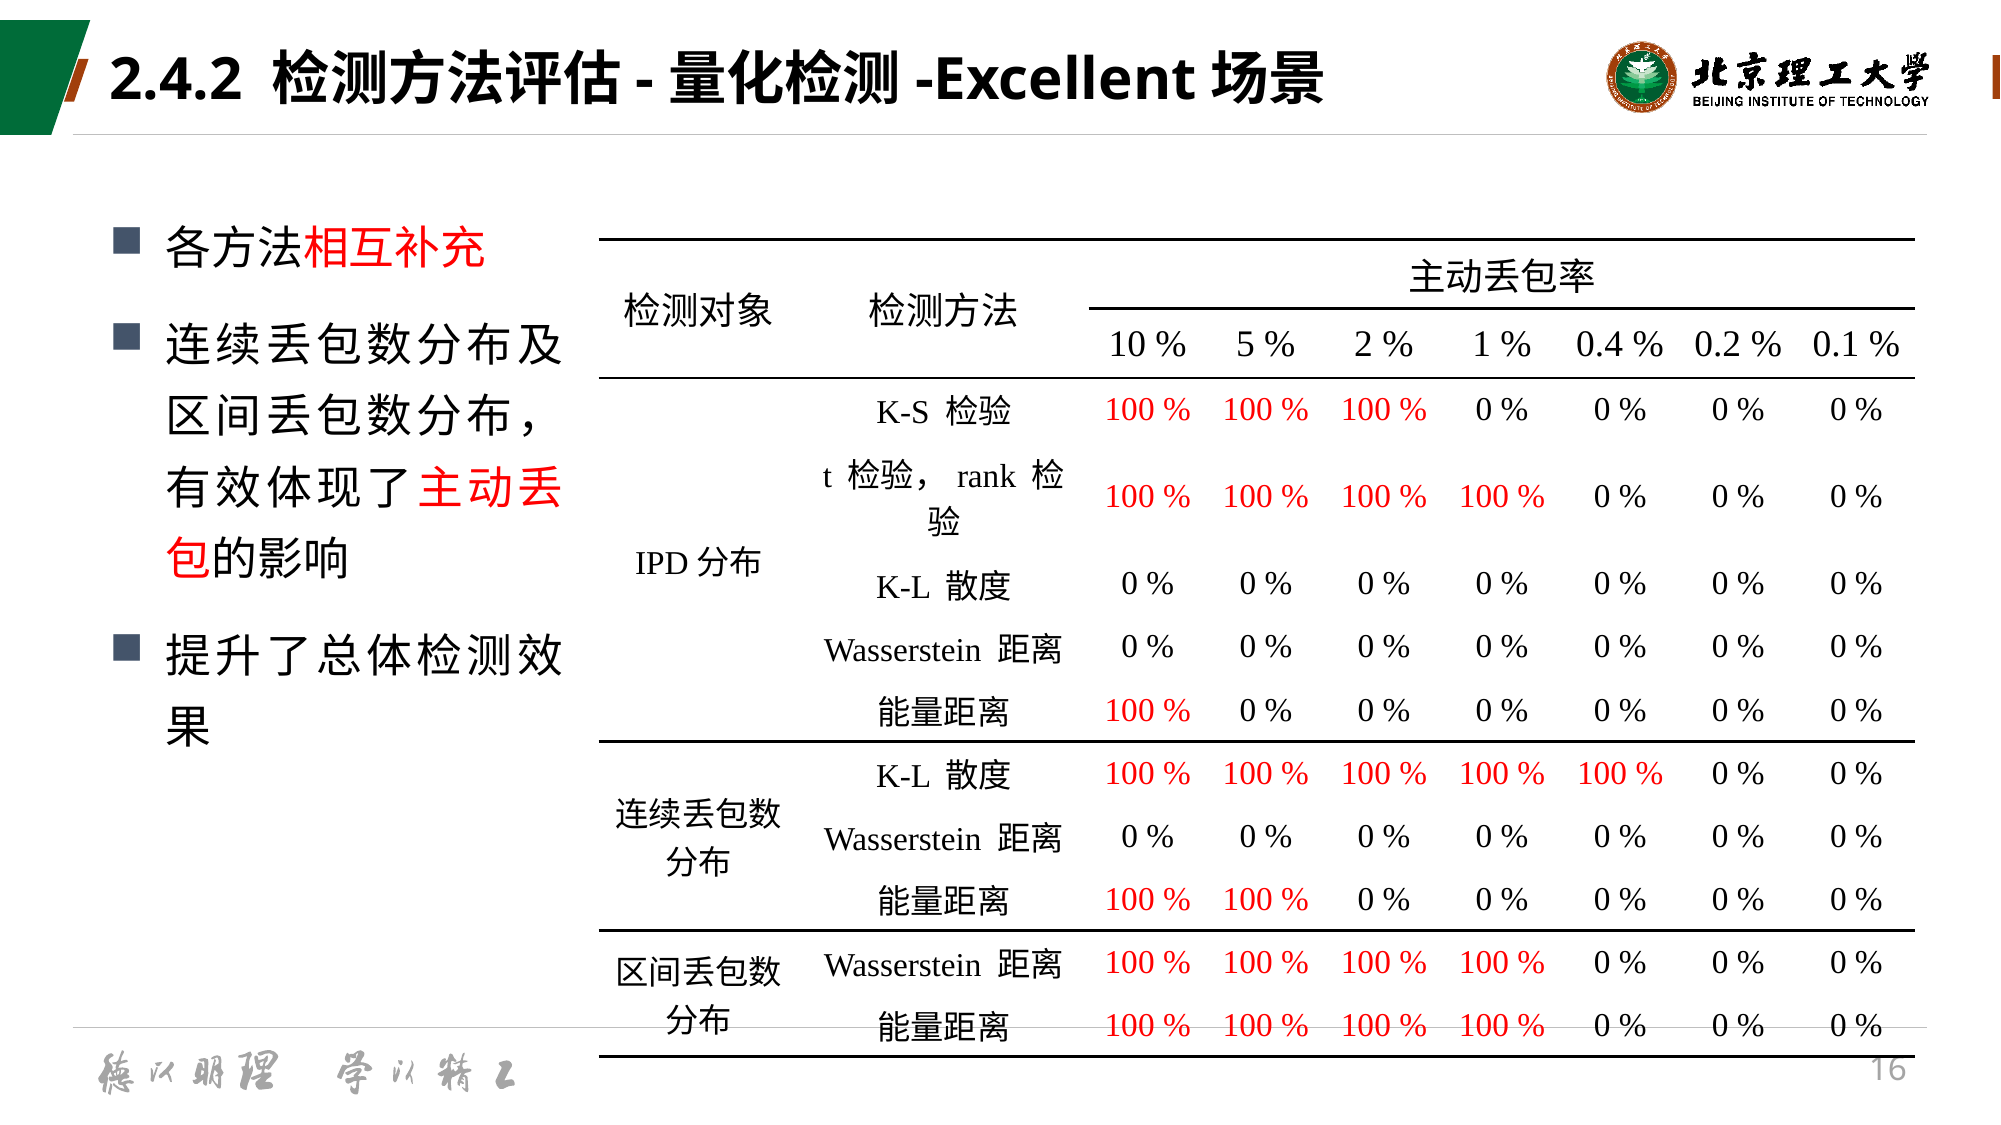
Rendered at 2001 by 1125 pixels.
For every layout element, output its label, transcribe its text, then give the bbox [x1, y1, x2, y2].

text_box 各方法相互补充 连续丢包数分布及区间丢包数分布，有效体现了主动丢包的影响 提升了总体检测效果 [94, 195, 578, 761]
table_cell 100 % [1207, 743, 1325, 804]
table_cell 0 % [1325, 552, 1443, 615]
table_header 主动丢包率 [1089, 241, 1915, 307]
table_cell 100 % [1089, 379, 1207, 441]
table_cell 100 % [1089, 932, 1207, 994]
table_cell 0 % [1325, 867, 1443, 929]
table_cell 100 % [1443, 441, 1561, 552]
table_cell 0 % [1089, 552, 1207, 615]
table_cell 100 % [1325, 441, 1443, 552]
table_cell 0 % [1679, 867, 1797, 929]
table_cell K-L 散度 [799, 743, 1089, 804]
table_cell 0 % [1797, 379, 1915, 441]
table_cell K-L 散度 [799, 552, 1089, 615]
table_cell Wasserstein 距离 [799, 804, 1089, 867]
table_cell 0 % [1797, 441, 1915, 552]
table_cell 100 % [1089, 441, 1207, 552]
table_cell 0 % [1679, 379, 1797, 441]
table_cell 0 % [1797, 743, 1915, 804]
table_cell 0 % [1207, 552, 1325, 615]
table_cell 0 % [1561, 552, 1679, 615]
table_cell 0 % [1089, 615, 1207, 678]
table_cell 0 % [1325, 615, 1443, 678]
table_cell t 检验，rank 检验 [799, 441, 1089, 552]
table_cell 0 % [1797, 804, 1915, 867]
table_cell K-S 检验 [799, 379, 1089, 441]
table_cell 0 % [1797, 552, 1915, 615]
table_cell 0.4 % [1561, 310, 1679, 377]
table_cell 100 % [1561, 743, 1679, 804]
table_cell 连续丢包数 分布 [599, 743, 799, 929]
table_cell 0 % [1679, 552, 1797, 615]
table_cell 0 % [1561, 379, 1679, 441]
table_cell 0.2 % [1679, 310, 1797, 377]
table_cell 2 % [1325, 310, 1443, 377]
table_cell 能量距离 [799, 678, 1089, 740]
table_cell Wasserstein 距离 [799, 615, 1089, 678]
table_cell 0 % [1207, 678, 1325, 740]
table_cell 0 % [1325, 678, 1443, 740]
table_cell 0 % [1443, 678, 1561, 740]
table_cell 0 % [1443, 804, 1561, 867]
table_cell 10 % [1089, 310, 1207, 377]
table_cell 0 % [1443, 867, 1561, 929]
picture [1606, 41, 1929, 113]
table_cell 0 % [1797, 615, 1915, 678]
table_cell 100 % [1089, 678, 1207, 740]
table_cell 100 % [1207, 379, 1325, 441]
table_cell 100 % [1443, 932, 1561, 994]
table_cell 100 % [1325, 379, 1443, 441]
table_cell 100 % [1207, 867, 1325, 929]
table_header 检测方法 [799, 241, 1089, 377]
table_header 检测对象 [599, 241, 799, 377]
table_cell 0 % [1679, 441, 1797, 552]
table_cell 0 % [1089, 804, 1207, 867]
table_cell 100 % [1325, 932, 1443, 994]
table_cell 0 % [1207, 615, 1325, 678]
table_cell 100 % [1089, 867, 1207, 929]
table_cell 0 % [1679, 743, 1797, 804]
table_cell 0 % [1443, 615, 1561, 678]
table_cell 1 % [1443, 310, 1561, 377]
table_cell 0 % [1797, 867, 1915, 929]
table_cell 区间丢包数 分布 [599, 932, 799, 1055]
table_cell 0.1 % [1797, 310, 1915, 377]
table_cell 100 % [1207, 994, 1325, 1055]
table_cell 0 % [1797, 932, 1915, 994]
table_cell 0 % [1207, 804, 1325, 867]
table_cell 100 % [1443, 743, 1561, 804]
table_cell 0 % [1797, 678, 1915, 740]
table_cell 100 % [1325, 994, 1443, 1055]
table_cell 100 % [1207, 932, 1325, 994]
table_cell IPD分布 [599, 379, 799, 740]
title 2.4.2 检测方法评估-量化检测-Excellent场景 [94, 40, 1513, 120]
table_cell 0 % [1561, 678, 1679, 740]
table_cell Wasserstein 距离 [799, 932, 1089, 994]
table_cell 0 % [1443, 552, 1561, 615]
table_cell 100 % [1089, 994, 1207, 1055]
table_cell 0 % [1325, 804, 1443, 867]
table_cell 0 % [1561, 441, 1679, 552]
table_cell 0 % [1679, 994, 1797, 1055]
table_cell 0 % [1443, 379, 1561, 441]
table_cell 0 % [1679, 804, 1797, 867]
table_cell 0 % [1561, 615, 1679, 678]
table_cell 100 % [1089, 743, 1207, 804]
table_cell 100 % [1207, 441, 1325, 552]
table_cell 0 % [1679, 615, 1797, 678]
table_cell 0 % [1561, 994, 1679, 1055]
table_cell 0 % [1561, 932, 1679, 994]
table_cell 0 % [1561, 804, 1679, 867]
table_cell 0 % [1679, 932, 1797, 994]
table_cell 100 % [1325, 743, 1443, 804]
table_cell 5 % [1207, 310, 1325, 377]
table_cell 0 % [1561, 867, 1679, 929]
table_cell 100 % [1443, 994, 1561, 1055]
table_cell 能量距离 [799, 994, 1089, 1055]
table_cell 0 % [1797, 994, 1915, 1055]
table_cell 0 % [1679, 678, 1797, 740]
table_cell 能量距离 [799, 867, 1089, 929]
